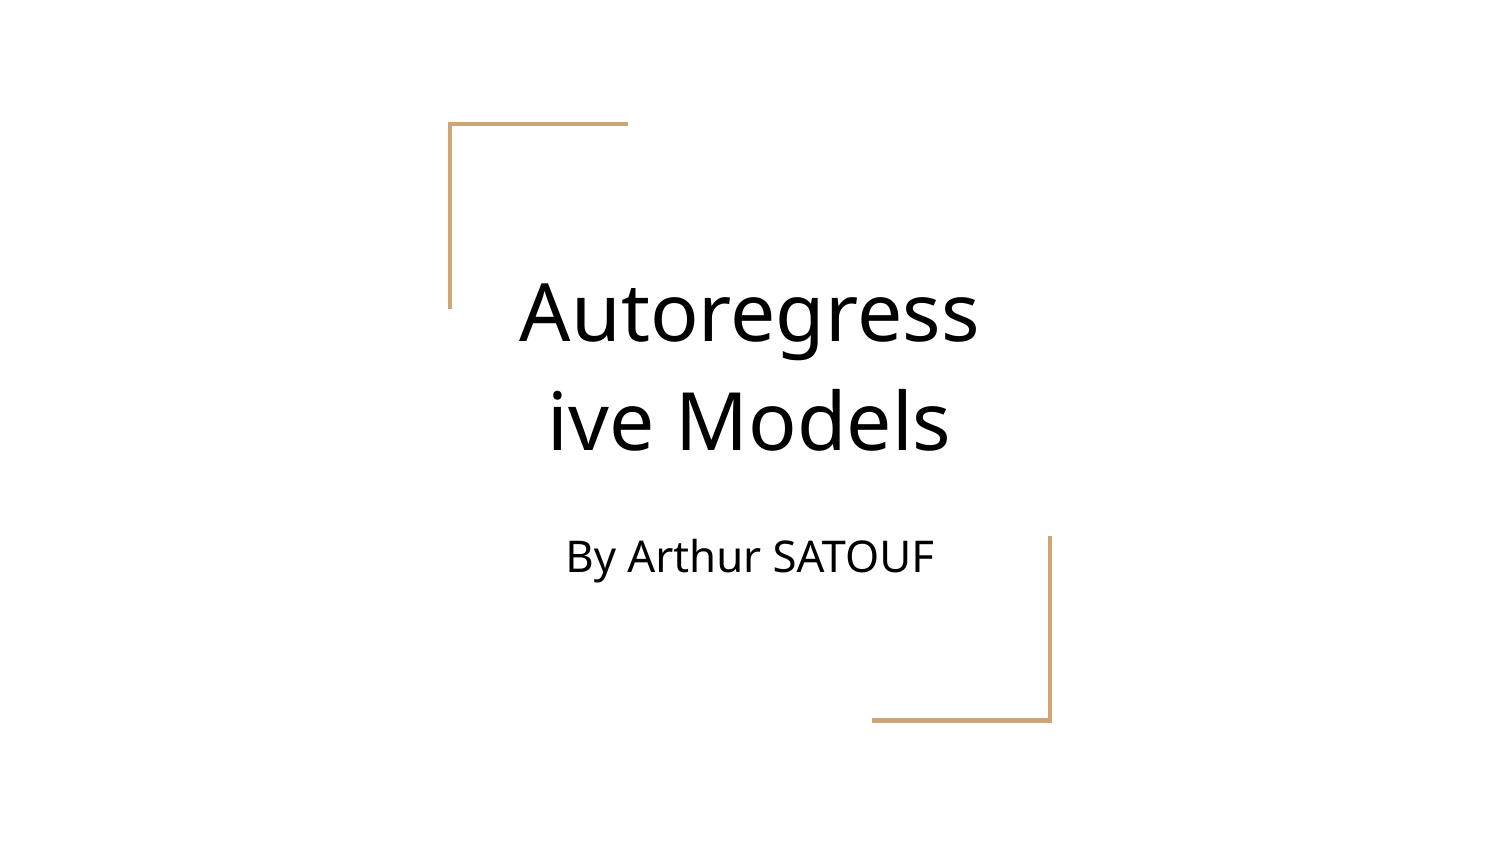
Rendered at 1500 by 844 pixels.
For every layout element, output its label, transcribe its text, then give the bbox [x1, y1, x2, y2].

subtitle By Arthur SATOUF [499, 511, 1001, 627]
title Autoregressive Models [499, 236, 1001, 490]
